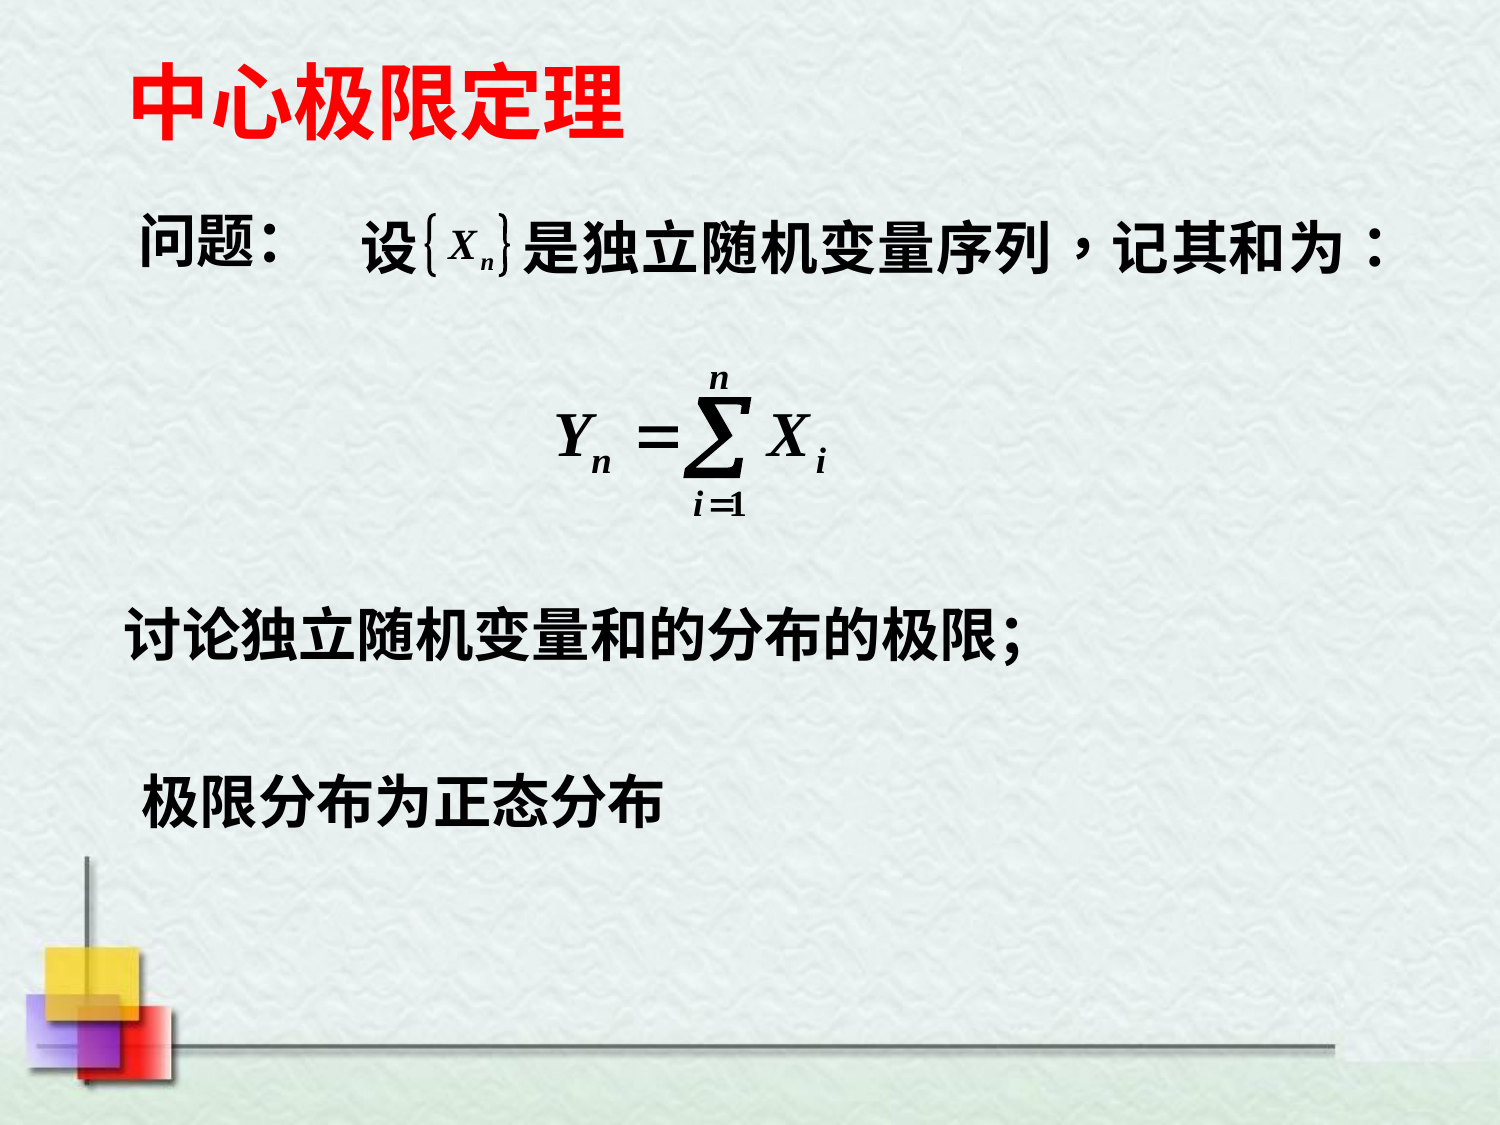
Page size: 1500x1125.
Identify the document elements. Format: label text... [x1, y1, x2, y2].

text_box 中心极限定理 [112, 42, 869, 158]
text_box 讨论独立随机变量和的分布的极限； [109, 556, 1421, 676]
text_box 问题： [123, 196, 1069, 281]
picture [0, 0, 1500, 1125]
text_box 极限分布为正态分布 [127, 723, 765, 913]
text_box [548, 349, 848, 531]
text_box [359, 198, 1500, 366]
